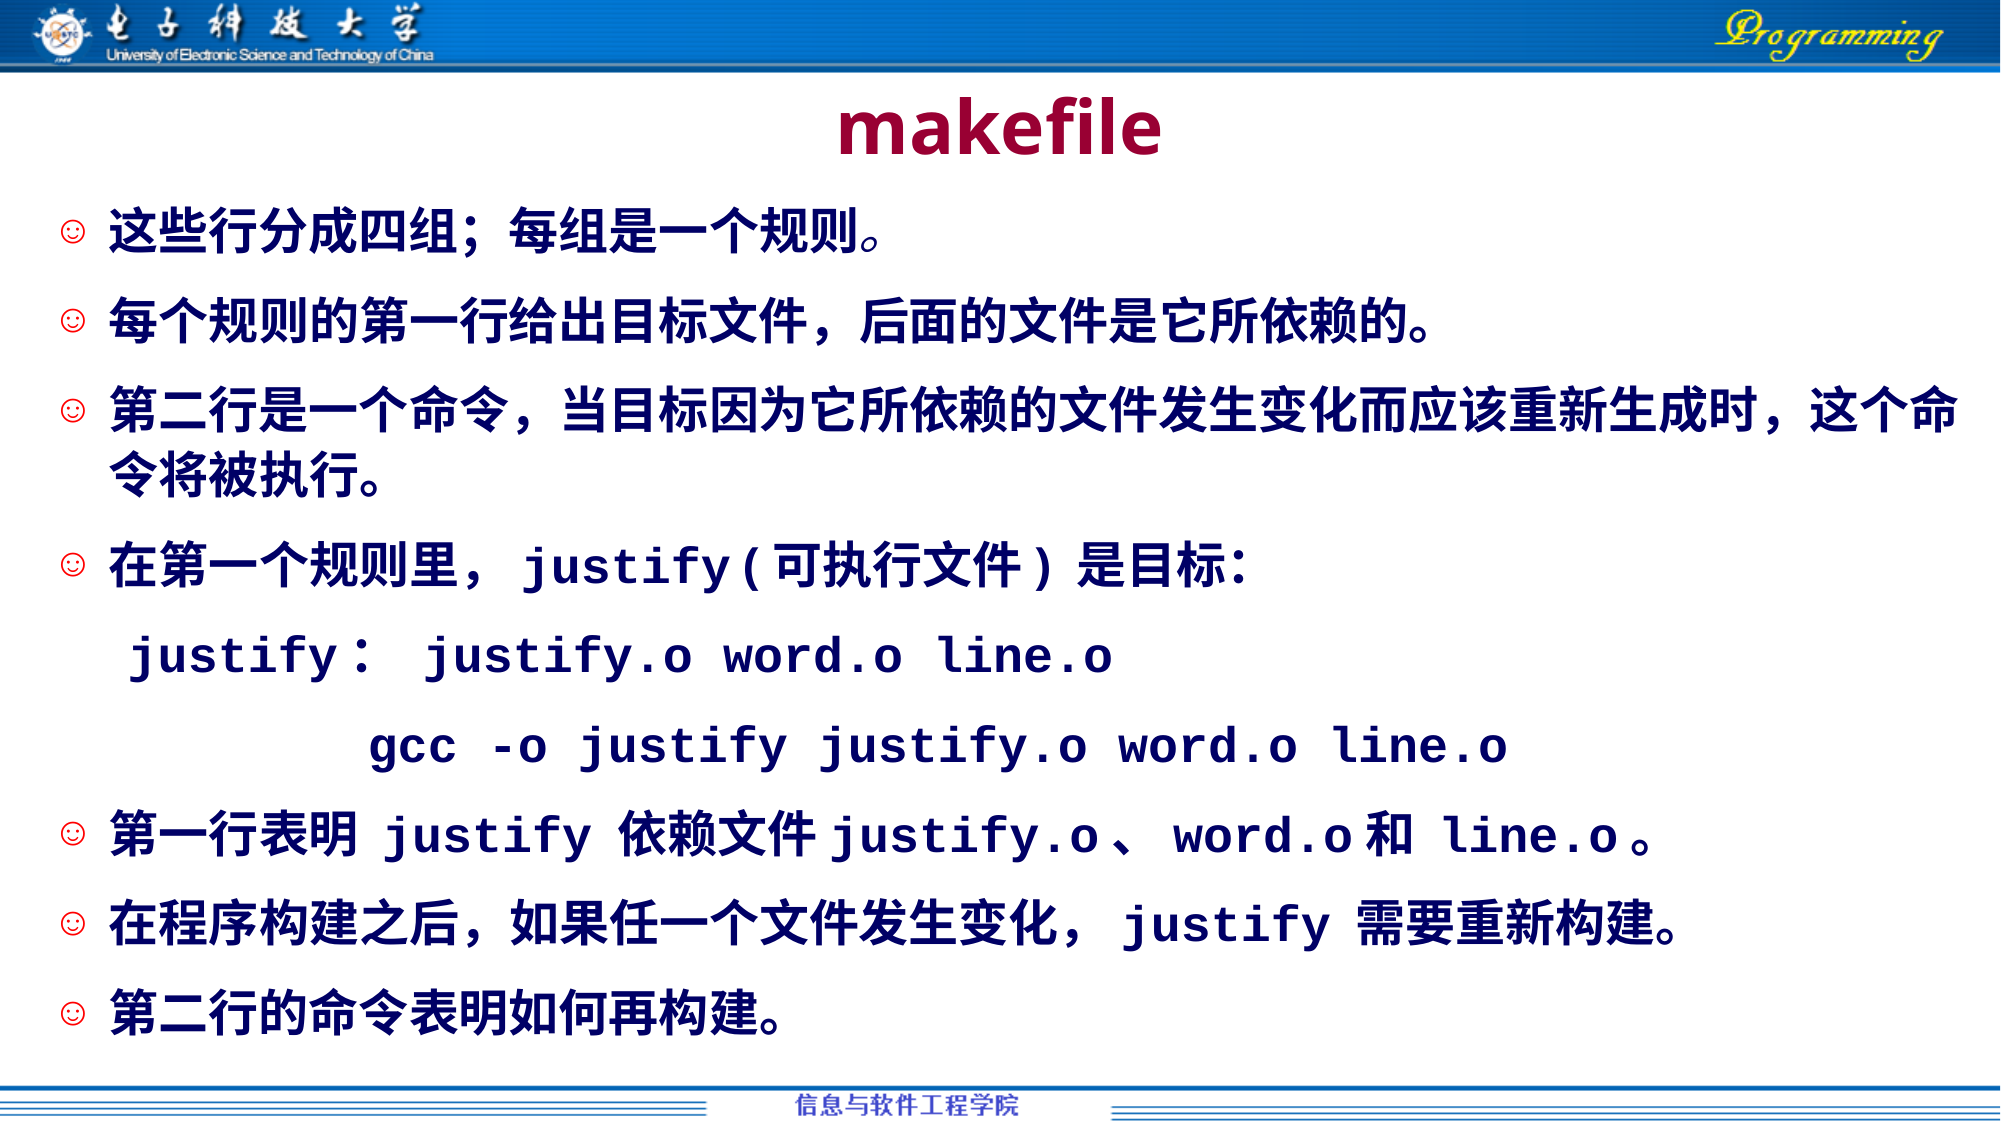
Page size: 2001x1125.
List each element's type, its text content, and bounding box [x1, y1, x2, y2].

picture [0, 0, 2001, 1125]
list 这些行分成四组；每组是一个规则。 每个规则的第一行给出目标文件，后面的文件是它所依赖的。 第二行是一个命令，当目标因为它所依赖的文件发生变化而应该重新生成时，这个命令将被执行。 在第一个规则里，justify (可执行文件) 是目标： justify： justify.o word.o line.o gcc -o justify justify.o word.o line.o 第一行表明 justify 依赖文件justify.o、word.o和 line.o。 在程序构建之后，如果任一个文件发生变化，justify 需要重新构建。 第二行的命令表明如何再构建。 [37, 187, 1975, 1077]
title makefile [299, 31, 1701, 187]
